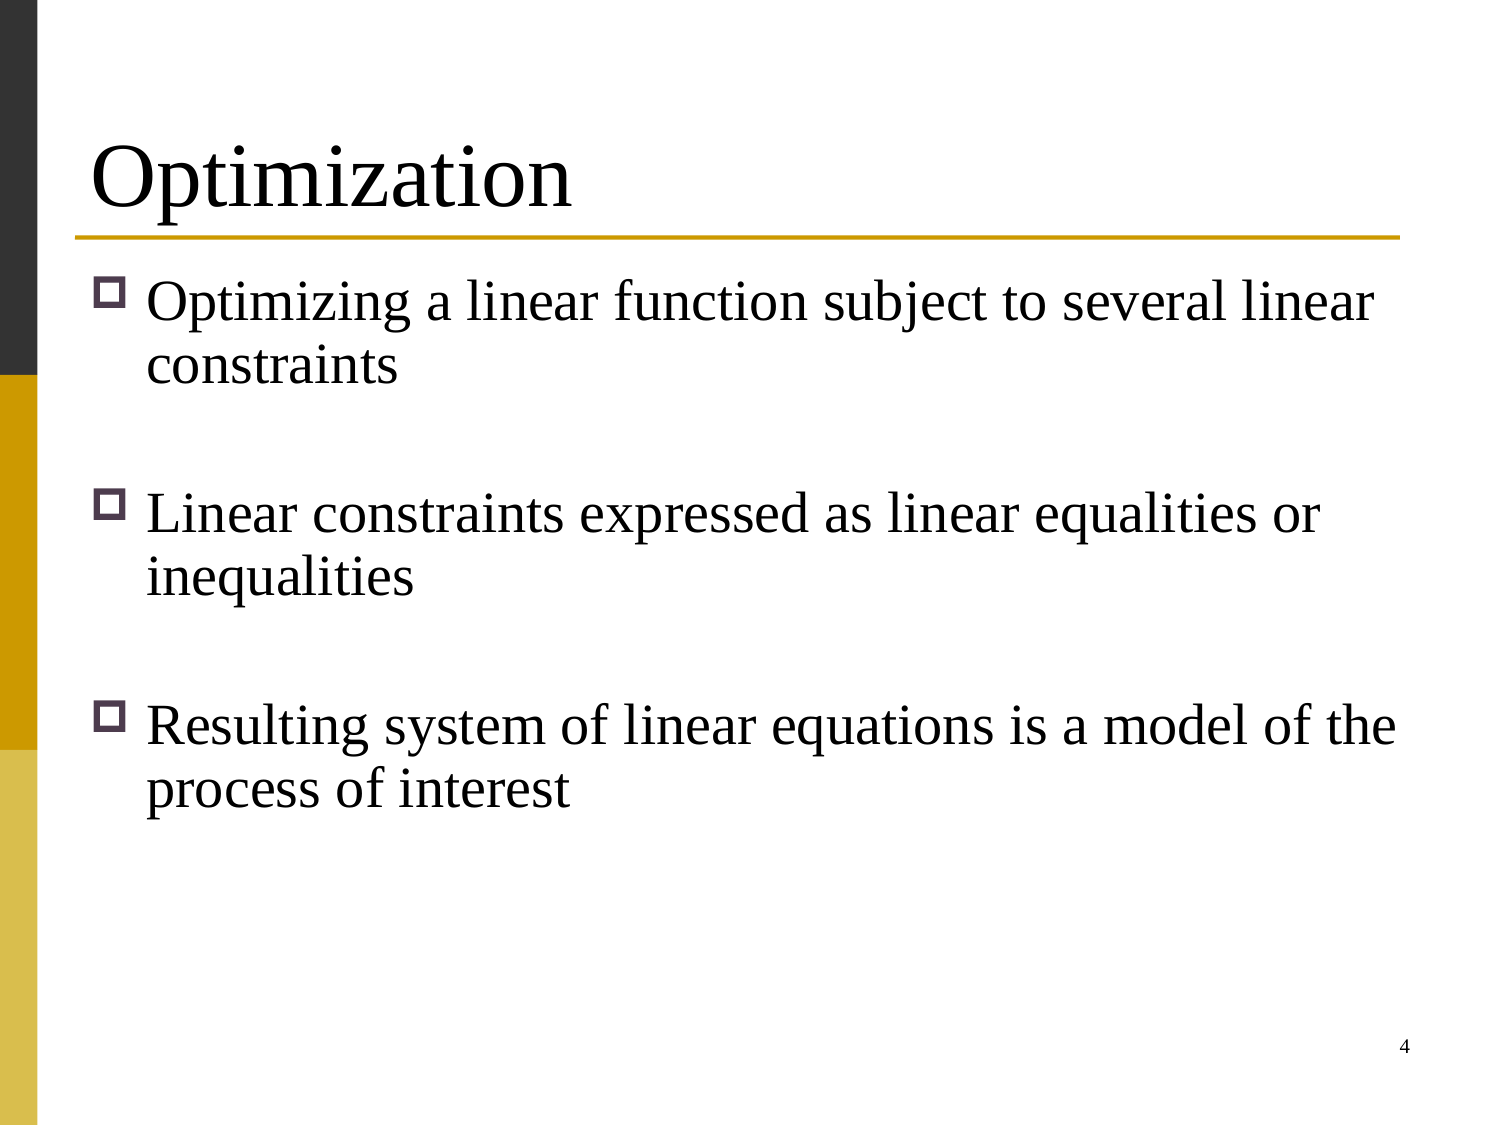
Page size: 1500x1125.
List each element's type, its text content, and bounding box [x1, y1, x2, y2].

slide_number 4 [1074, 1024, 1426, 1101]
title Optimization [74, 132, 1426, 233]
list Optimizing a linear function subject to several linear constraints Linear constraints expressed as linear equalities or inequalities Resulting system of linear equations is a model of the process of interest [74, 262, 1426, 1006]
